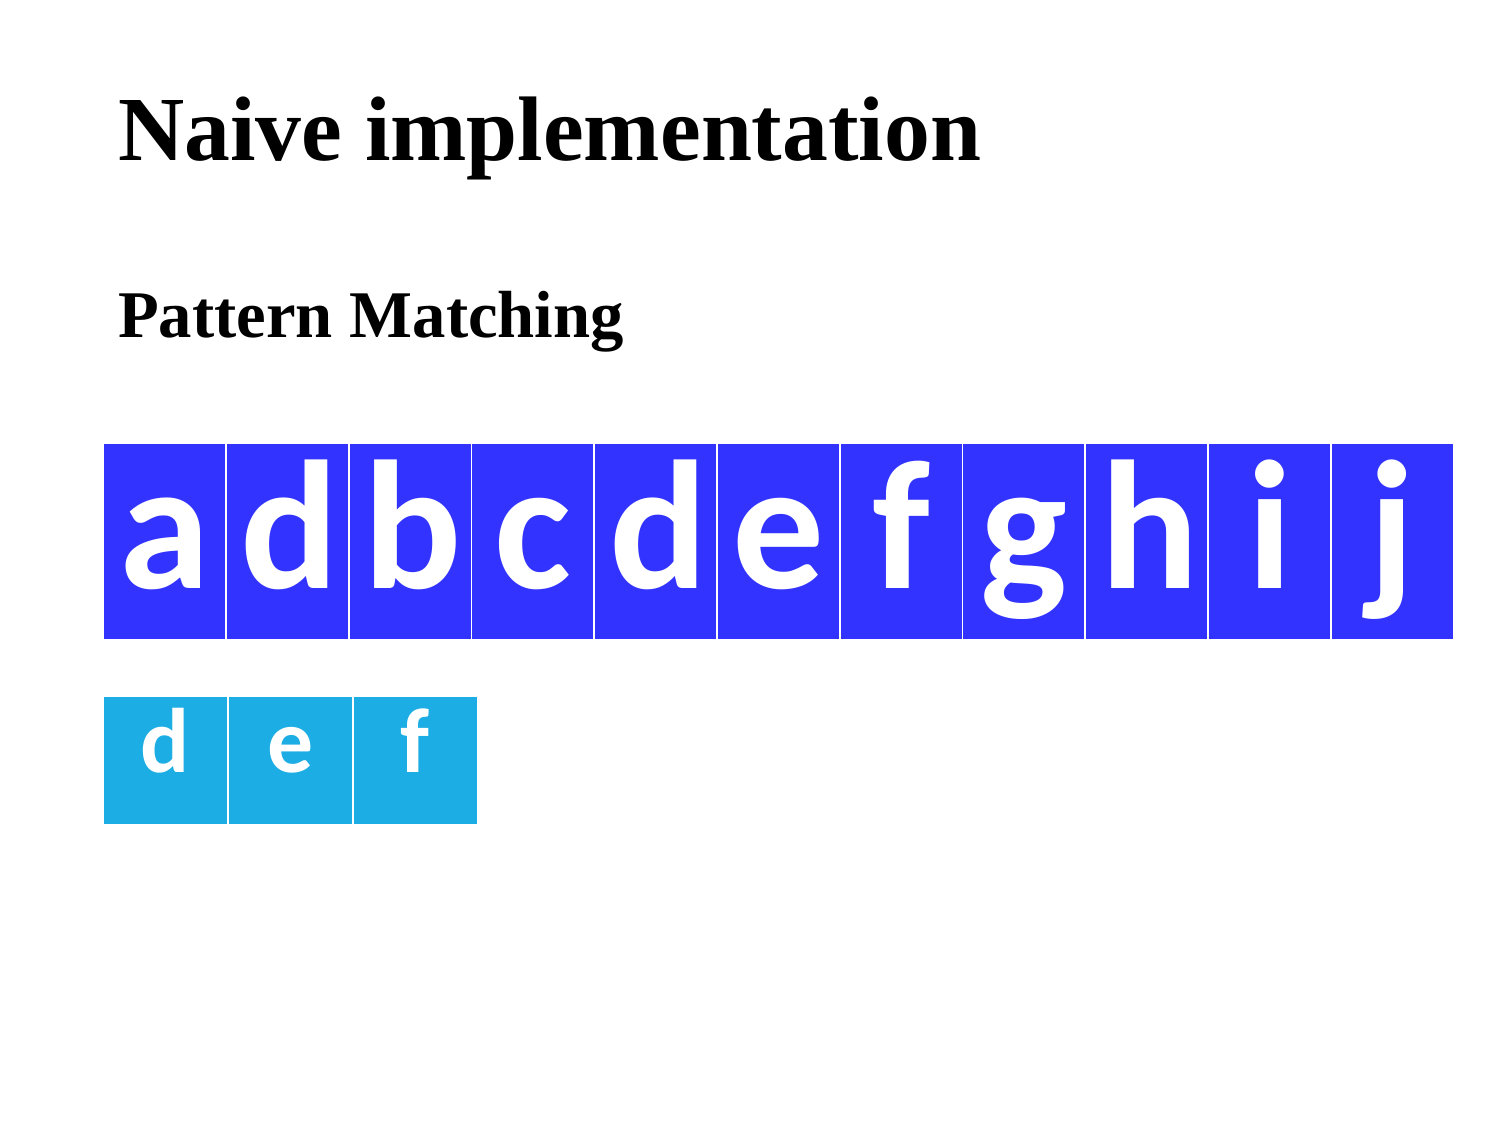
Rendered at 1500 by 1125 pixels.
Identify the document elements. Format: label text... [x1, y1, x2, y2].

table_header g [963, 444, 1084, 639]
table_header d [104, 697, 227, 824]
table_header d [227, 444, 348, 639]
text_box Pattern Matching [103, 257, 1397, 379]
table_header h [1086, 444, 1207, 639]
table_header i [1209, 444, 1330, 639]
table_header f [354, 697, 477, 824]
table_header e [229, 697, 352, 824]
table_header j [1332, 444, 1453, 639]
table_header f [841, 444, 962, 639]
table_header b [350, 444, 471, 639]
table_header e [718, 444, 839, 639]
table_header c [472, 444, 593, 639]
table_header d [595, 444, 716, 639]
title Naive implementation [103, 22, 1397, 240]
table_header a [104, 444, 225, 639]
